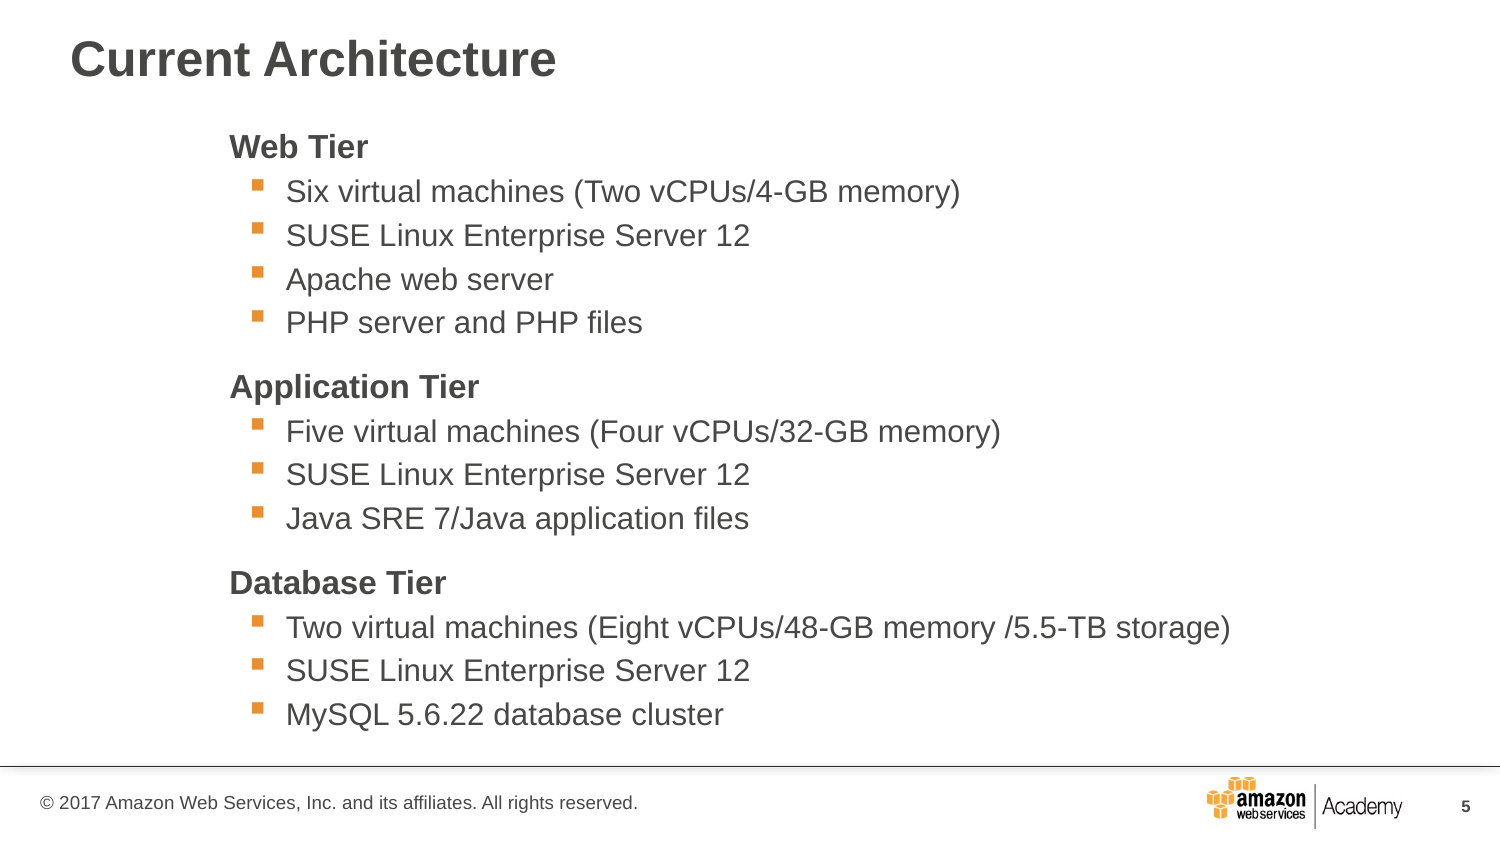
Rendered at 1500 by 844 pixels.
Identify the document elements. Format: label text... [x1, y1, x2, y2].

title Current Architecture [55, 18, 1402, 130]
list Web Tier Six virtual machines (Two vCPUs/4-GB memory) SUSE Linux Enterprise Server 12 Apache web server PHP server and PHP files Application Tier Five virtual machines (Four vCPUs/32-GB memory) SUSE Linux Enterprise Server 12 Java SRE 7/Java application files Database Tier Two virtual machines (Eight vCPUs/48-GB memory /5.5-TB storage) SUSE Linux Enterprise Server 12 MySQL 5.6.22 database cluster [214, 117, 1454, 756]
picture [1207, 777, 1404, 829]
